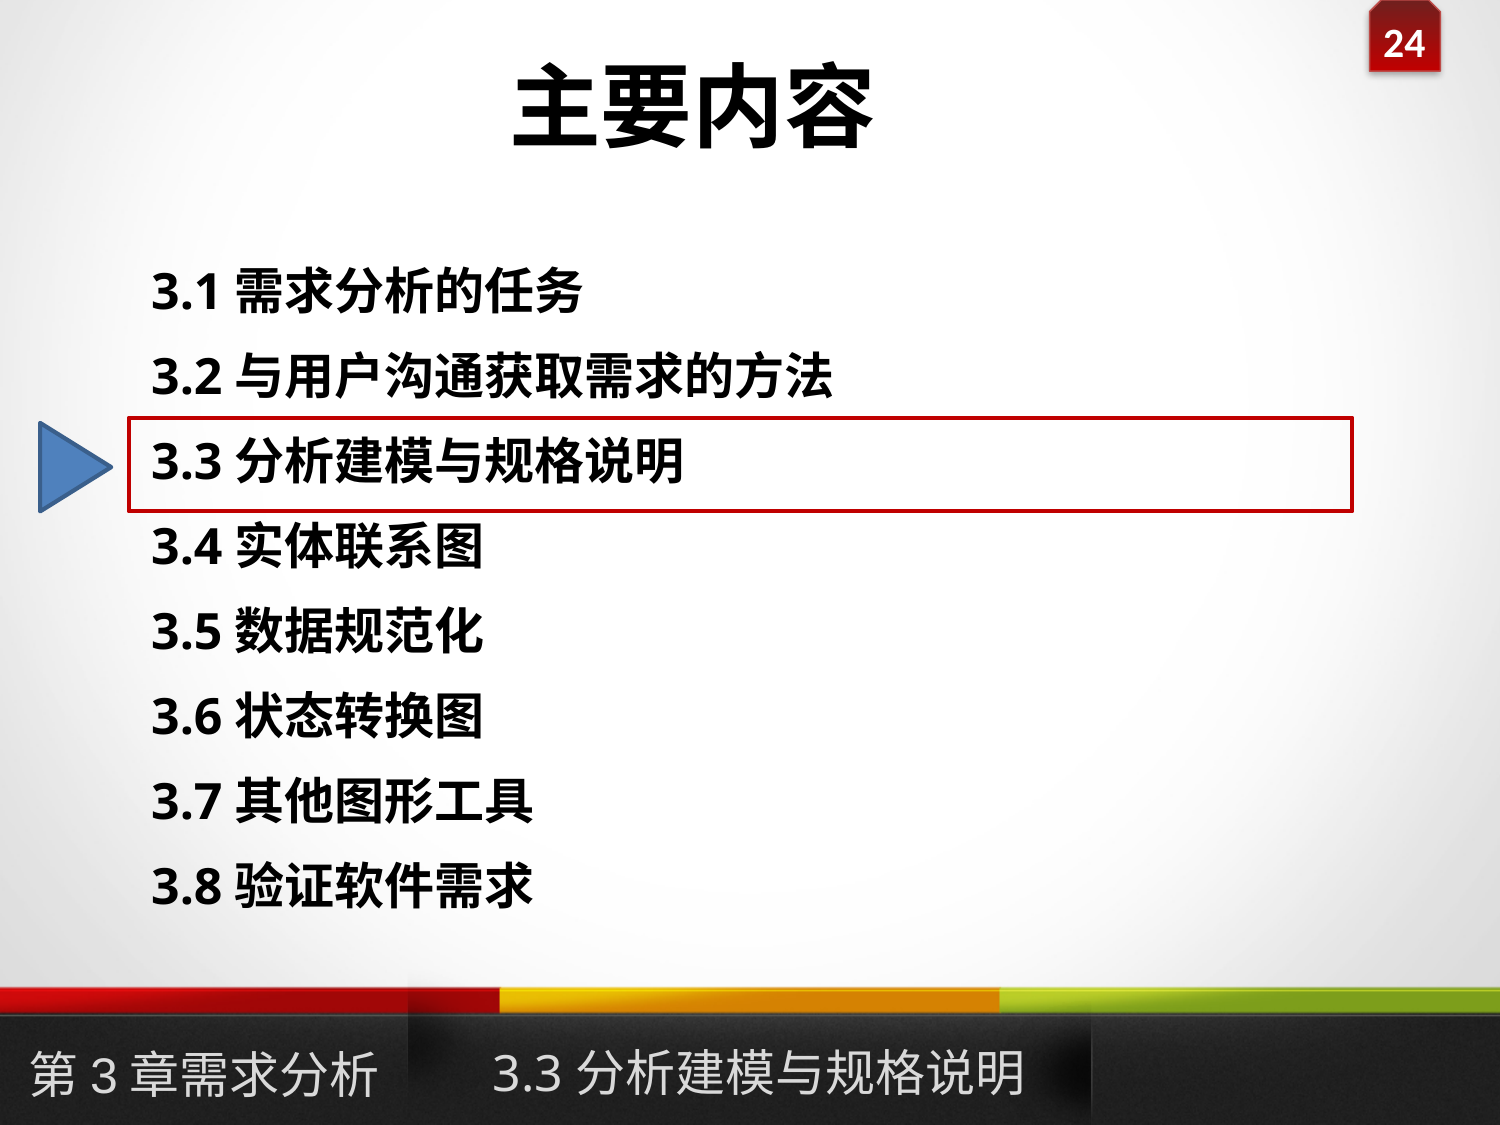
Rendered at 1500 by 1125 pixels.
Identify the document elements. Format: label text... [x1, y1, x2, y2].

picture [0, 0, 1500, 1125]
text_box [127, 416, 1354, 513]
title 主要内容 [17, 4, 1368, 193]
text_box 3.1需求分析的任务 3.2与用户沟通获取需求的方法 3.3分析建模与规格说明 3.4实体联系图 3.5数据规范化 3.6状态转换图 3.7其他图形工具 3.8验证软件需求 [136, 513, 963, 922]
text_box [38, 421, 114, 514]
text_box 3.1需求分析的任务 3.2与用户沟通获取需求的方法 3.3分析建模与规格说明 3.4实体联系图 3.5数据规范化 3.6状态转换图 3.7其他图形工具 3.8验证软件需求 [136, 252, 963, 416]
text_box 第3章需求分析 [0, 1034, 431, 1113]
text_box 3.3分析建模与规格说明 [466, 1032, 1052, 1111]
